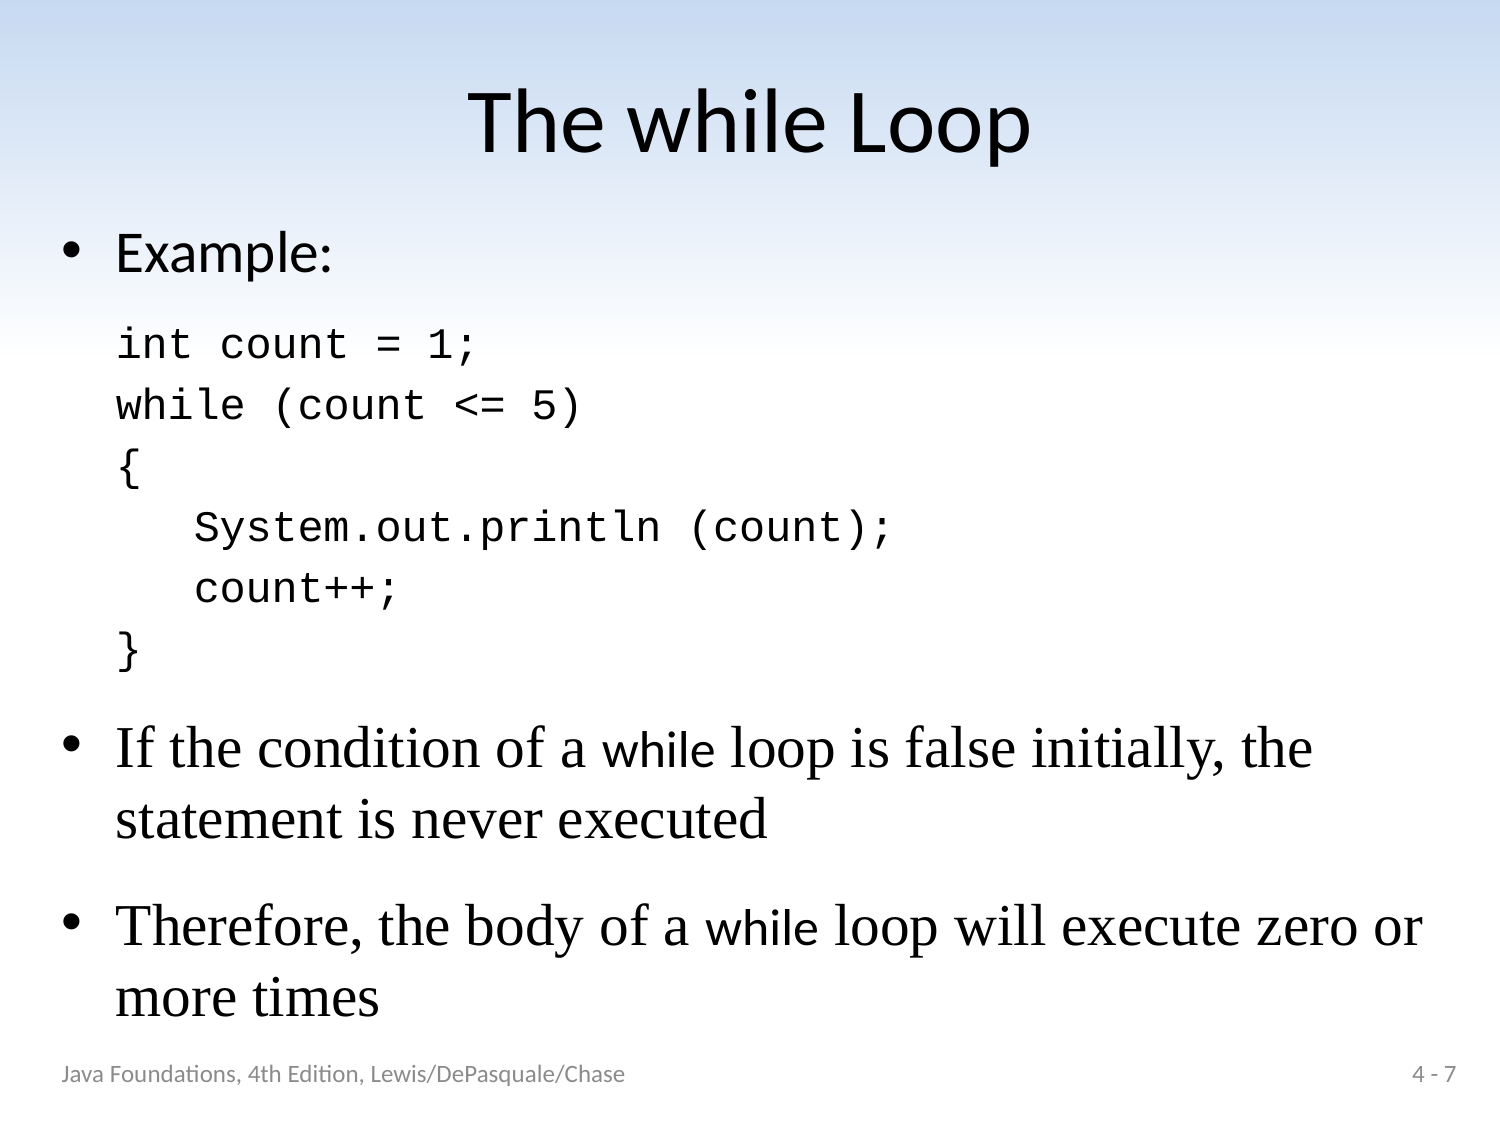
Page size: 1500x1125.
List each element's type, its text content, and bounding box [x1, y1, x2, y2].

slide_number 4 - 7 [1121, 1042, 1472, 1103]
footer Java Foundations, 4th Edition, Lewis/DePasquale/Chase [46, 1042, 1121, 1103]
list Example: int count = 1; while (count <= 5) { System.out.println (count); count++; } If the condition of a while loop is false initially, the statement is never executed Therefore, the body of a while loop will execute zero or more times [46, 205, 1473, 1043]
title The while Loop [28, 45, 1473, 186]
